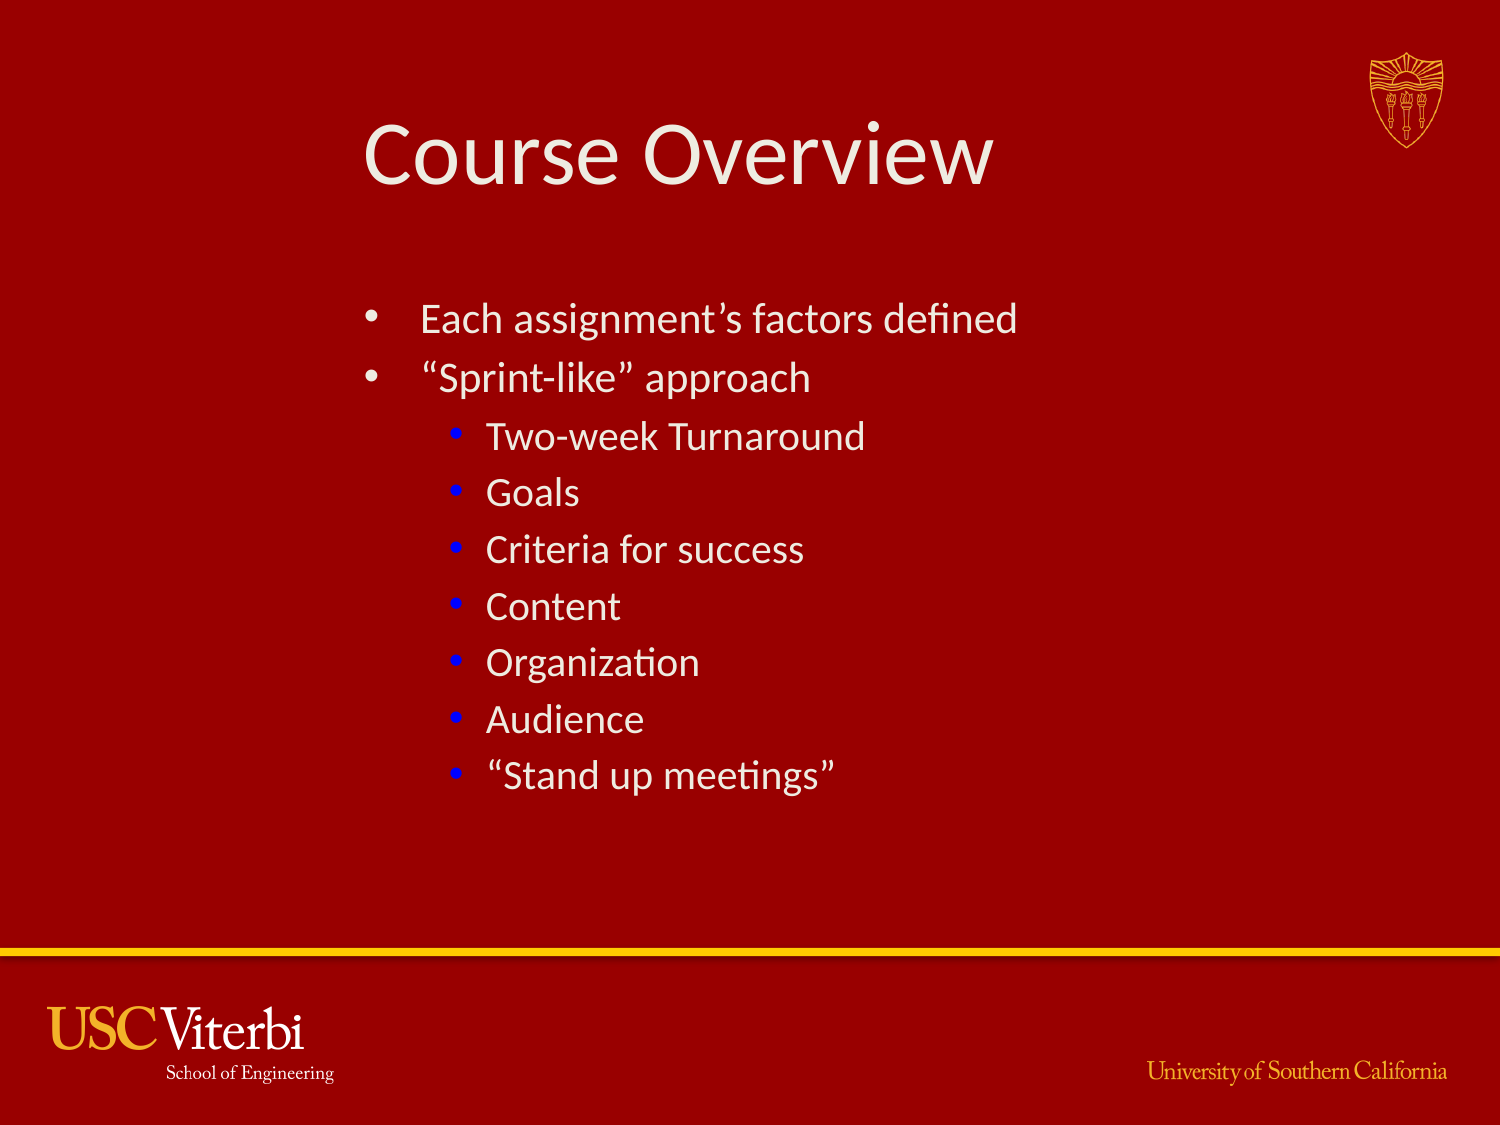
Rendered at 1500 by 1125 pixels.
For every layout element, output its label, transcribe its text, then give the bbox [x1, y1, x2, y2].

picture [1147, 1060, 1447, 1086]
list Each assignment’s factors defined “Sprint-like” approach Two-week Turnaround Goals Criteria for success Content Organization Audience “Stand up meetings” [349, 224, 1362, 975]
title Course Overview [349, 74, 1312, 224]
picture [1345, 39, 1468, 162]
picture [47, 1006, 334, 1084]
